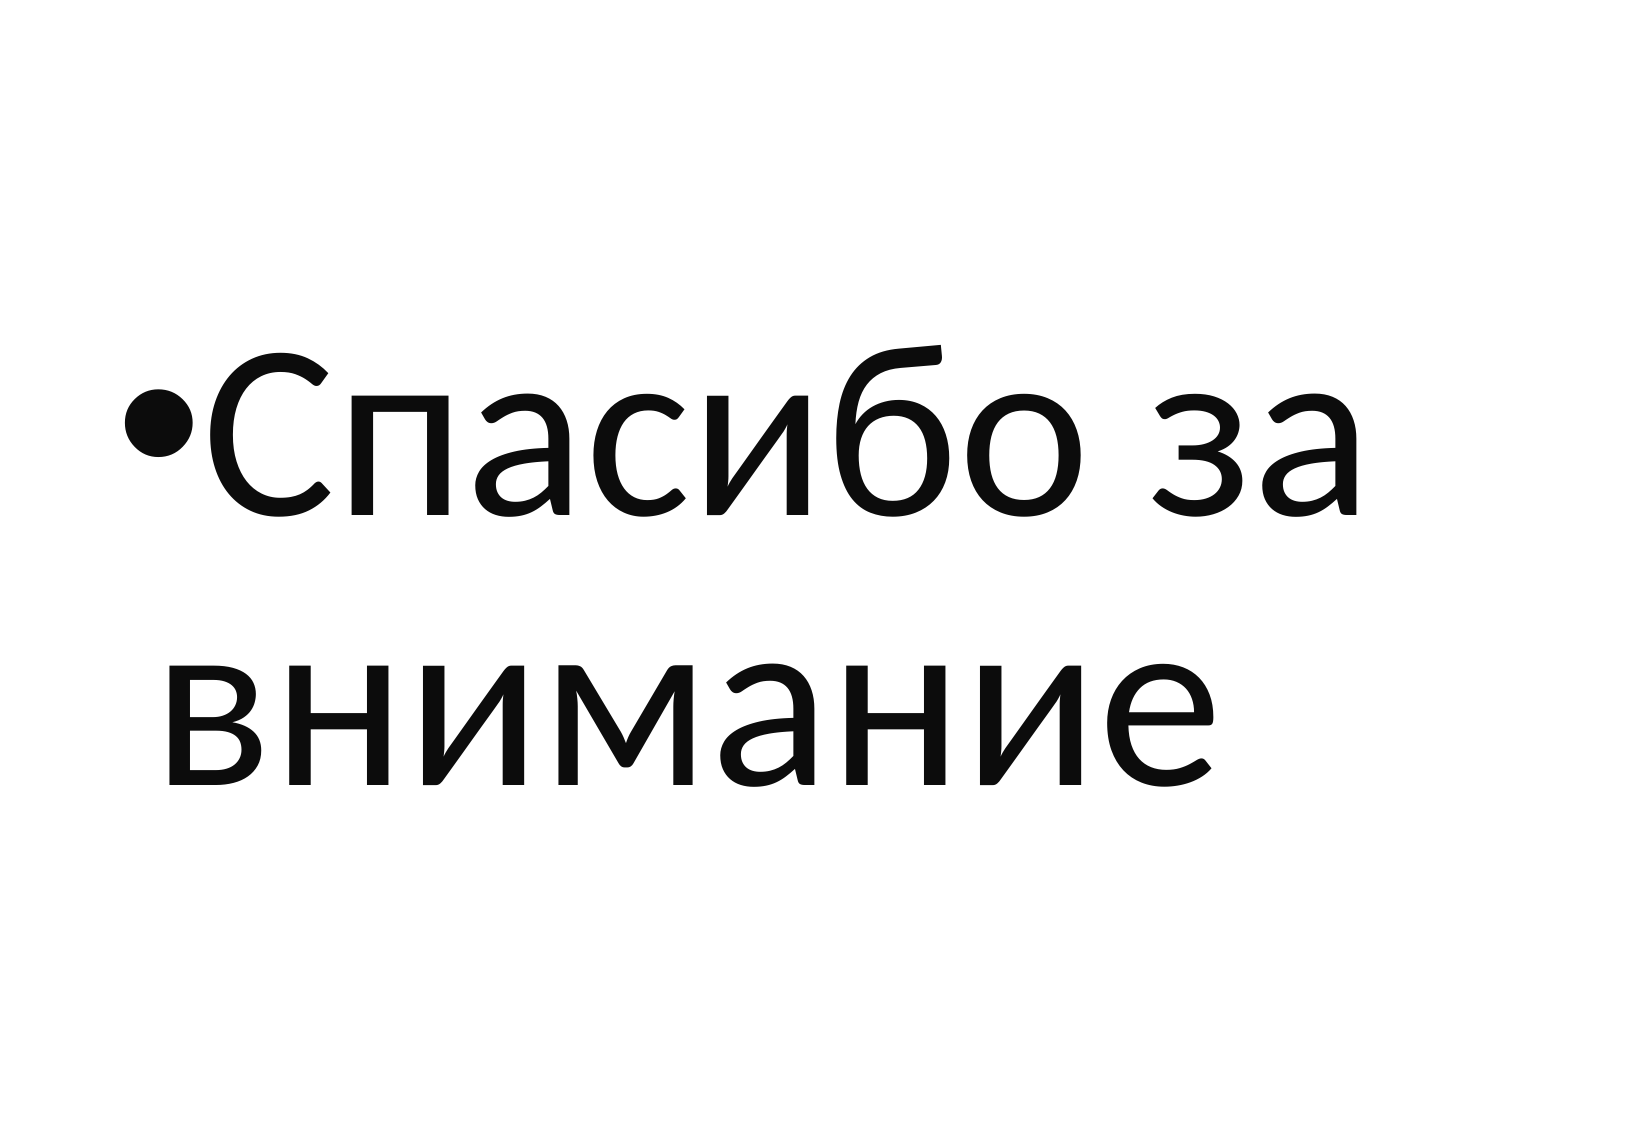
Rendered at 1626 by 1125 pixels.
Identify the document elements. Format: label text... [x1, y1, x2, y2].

text_box Спасибо за внимание [100, 292, 1625, 1125]
